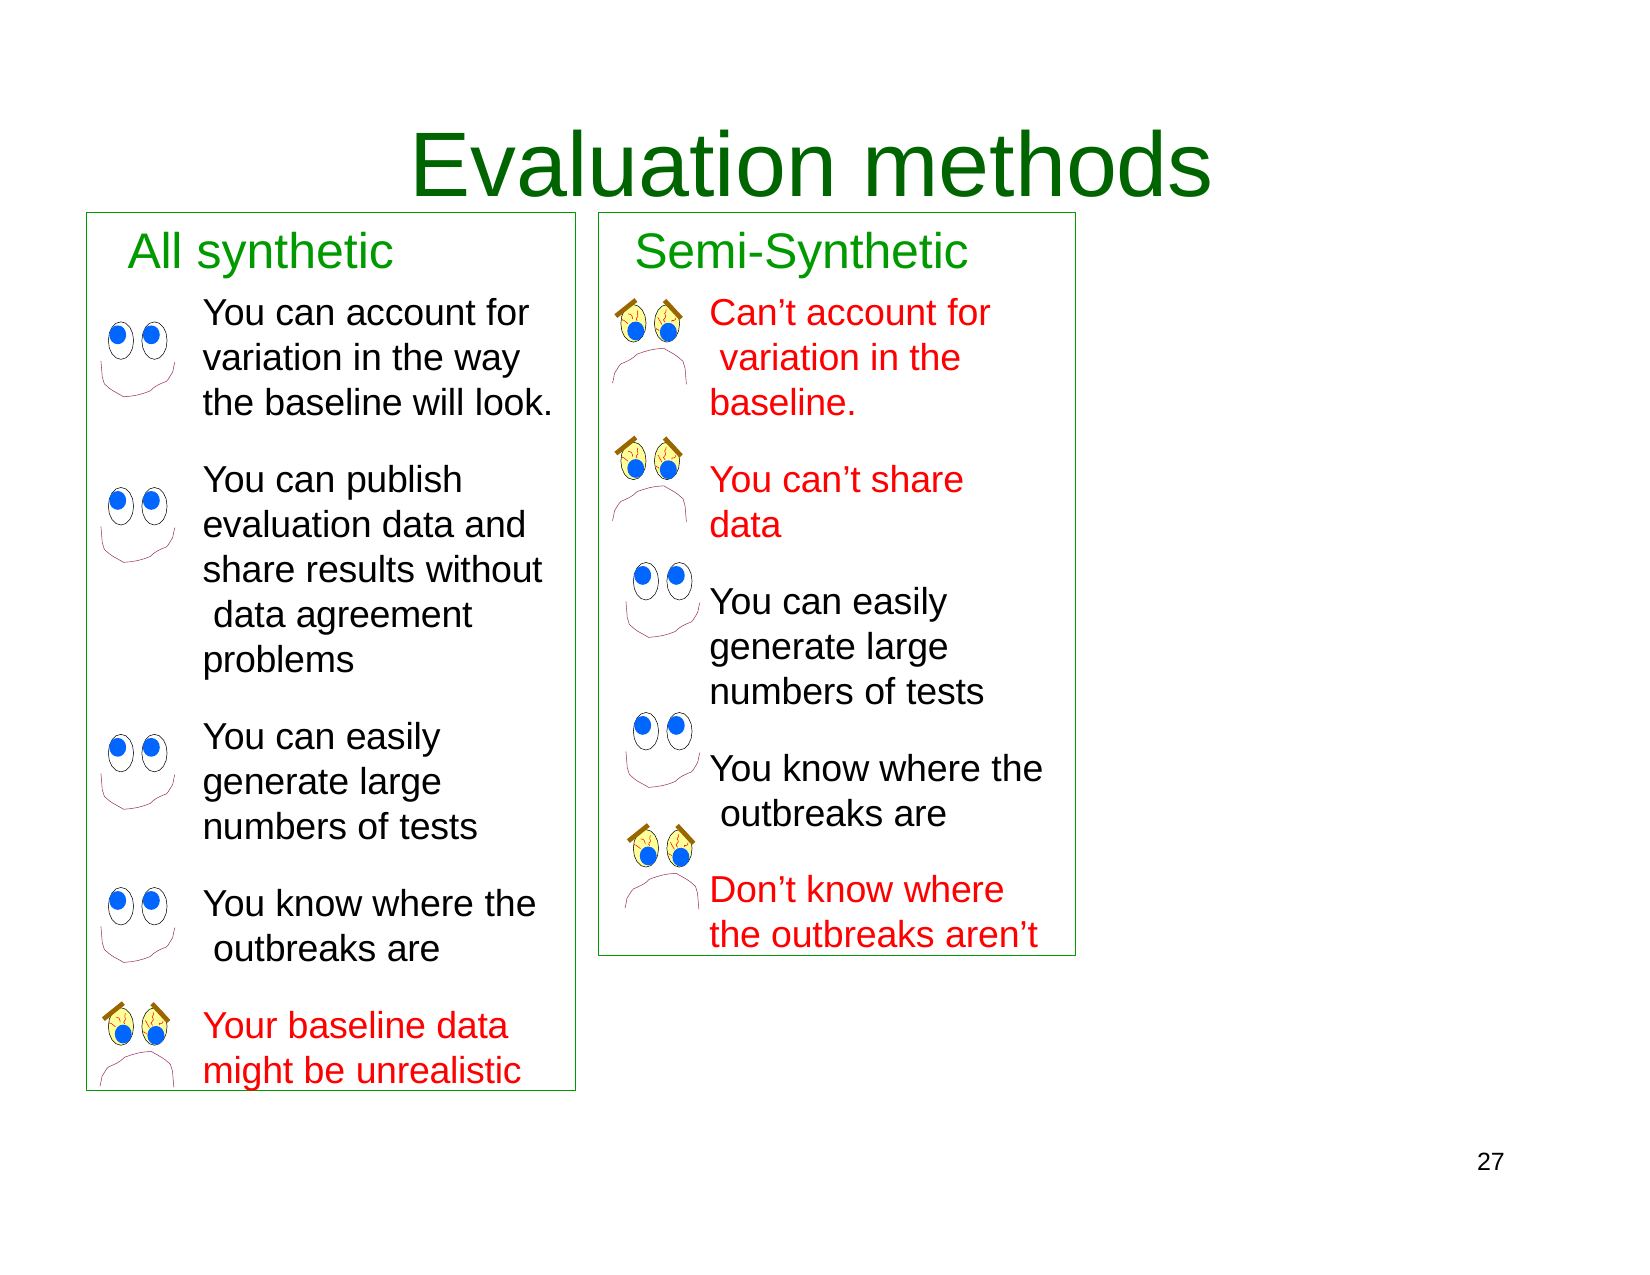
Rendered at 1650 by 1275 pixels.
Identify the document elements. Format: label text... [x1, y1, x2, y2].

text_box [142, 737, 160, 757]
text_box [108, 734, 134, 772]
text_box [625, 601, 700, 638]
text_box Semi-Synthetic Can’t account for variation in the baseline. You can’t share data You can easily generate large numbers of tests You know where the outbreaks are Don’t know where the outbreaks aren’t [598, 212, 1075, 956]
text_box [634, 716, 652, 735]
title Evaluation methods [407, 102, 1218, 318]
text_box [142, 491, 160, 510]
text_box [659, 460, 677, 480]
text_box [667, 716, 685, 735]
text_box [633, 562, 659, 601]
text_box [666, 712, 693, 751]
text_box [108, 887, 134, 925]
text_box [100, 926, 175, 963]
text_box [639, 846, 657, 866]
text_box [108, 1007, 134, 1046]
text_box [141, 321, 168, 360]
text_box [99, 1051, 174, 1088]
text_box [114, 1024, 132, 1044]
text_box [100, 526, 175, 563]
text_box [634, 566, 652, 585]
text_box [109, 891, 127, 910]
text_box [100, 360, 175, 397]
text_box [659, 322, 677, 342]
text_box [612, 348, 687, 385]
text_box [108, 487, 134, 526]
text_box [666, 562, 693, 601]
text_box [667, 566, 685, 585]
text_box [633, 829, 659, 868]
text_box [109, 737, 127, 757]
text_box [620, 304, 647, 343]
text_box [109, 491, 127, 510]
text_box [141, 1007, 168, 1045]
text_box [109, 325, 127, 345]
text_box [142, 891, 160, 910]
text_box [654, 442, 680, 480]
text_box [633, 712, 659, 751]
text_box [625, 751, 700, 788]
slide_number 21 [1472, 1146, 1510, 1275]
text_box [627, 321, 645, 341]
text_box [663, 446, 667, 460]
text_box [654, 304, 680, 342]
text_box [141, 734, 168, 772]
text_box [612, 485, 687, 522]
text_box [108, 321, 134, 360]
text_box All synthetic You can account for variation in the way the baseline will look. You can publish evaluation data and share results without data agreement problems You can easily generate large numbers of tests You know where the outbreaks are Your baseline data might be unrealistic [85, 212, 575, 1091]
text_box [147, 1025, 165, 1045]
text_box [100, 773, 175, 810]
text_box [142, 325, 160, 345]
text_box [666, 829, 693, 867]
text_box [141, 887, 168, 925]
text_box [141, 487, 168, 526]
text_box [620, 442, 647, 480]
text_box [627, 459, 645, 478]
text_box [672, 847, 690, 867]
text_box [624, 873, 699, 910]
